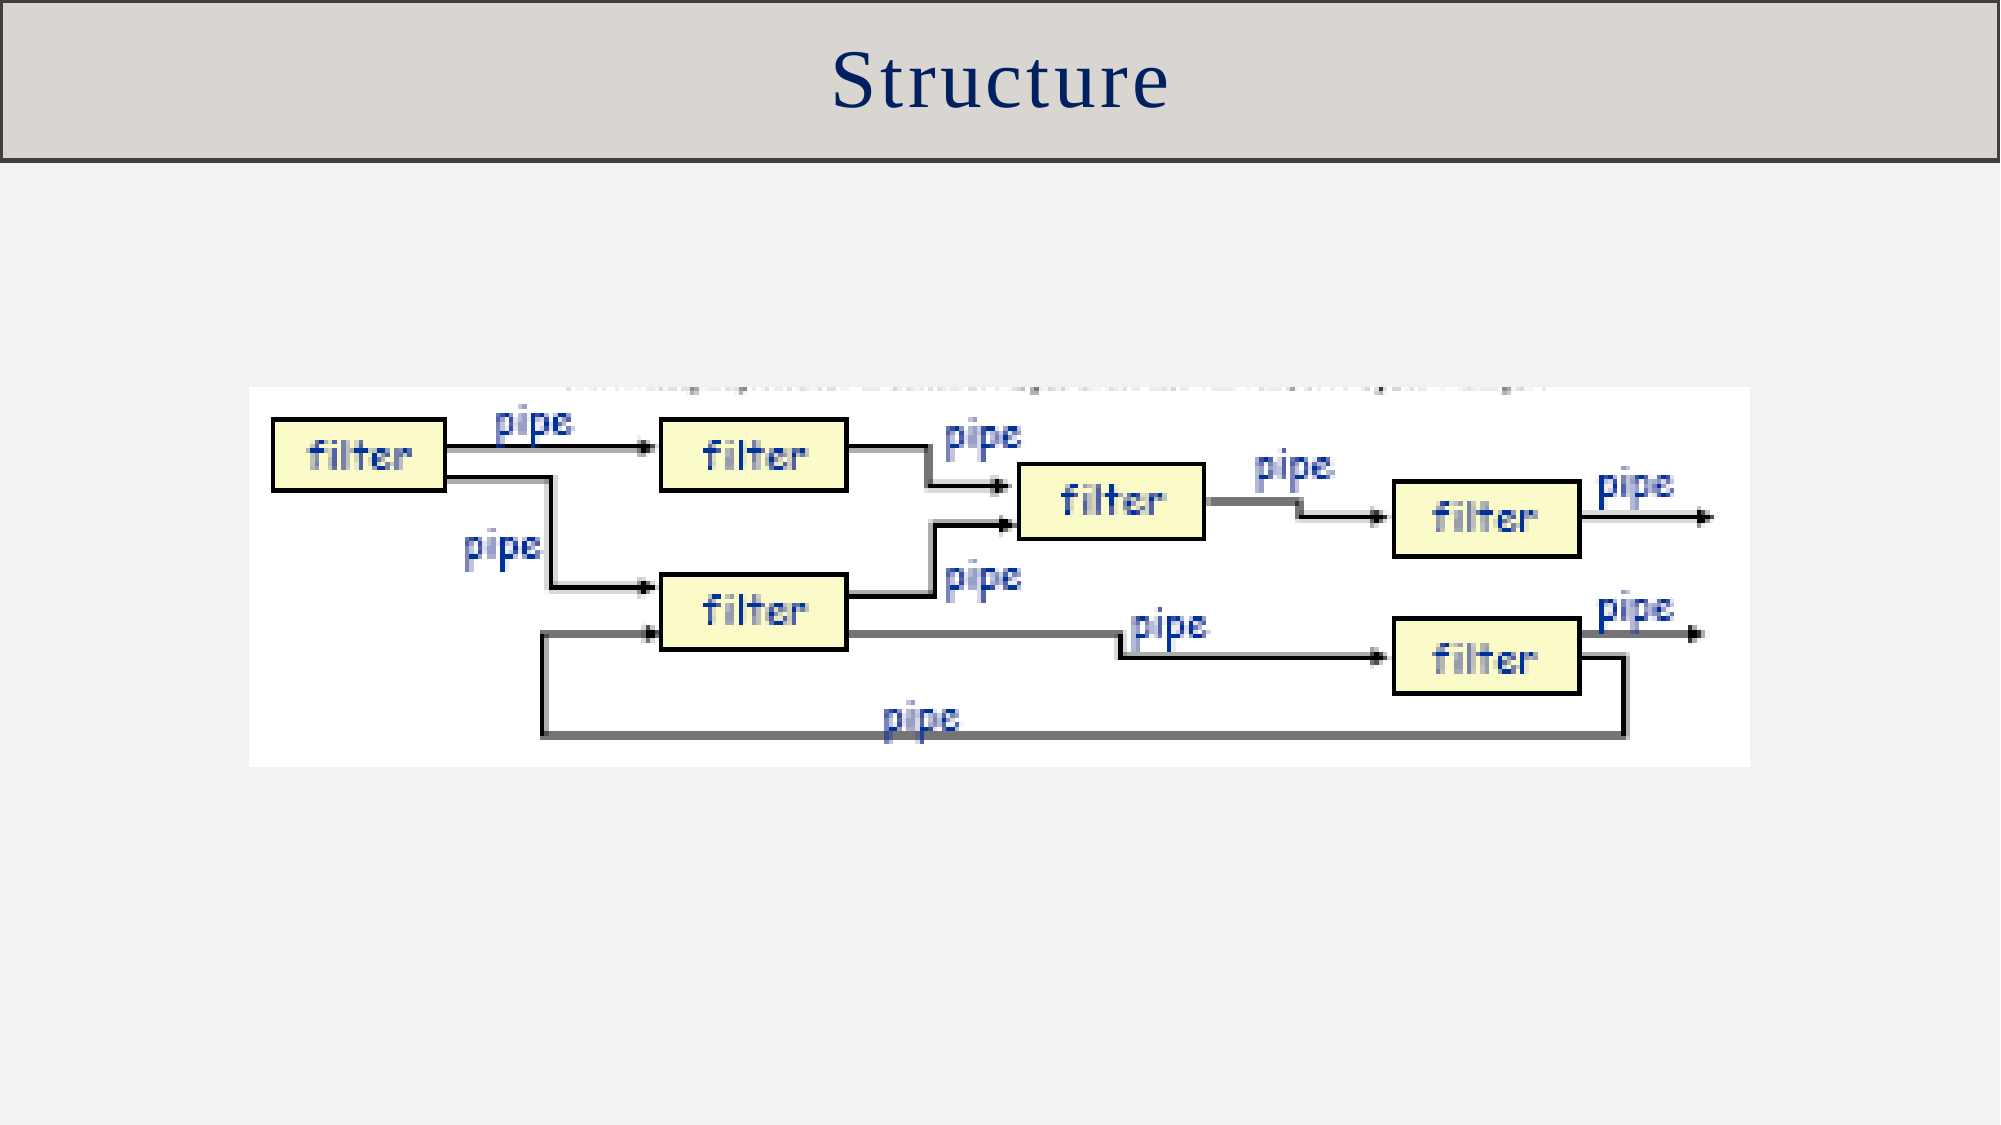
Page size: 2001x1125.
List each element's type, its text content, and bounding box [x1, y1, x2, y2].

title Structure [0, 0, 2000, 163]
picture [249, 387, 1750, 767]
